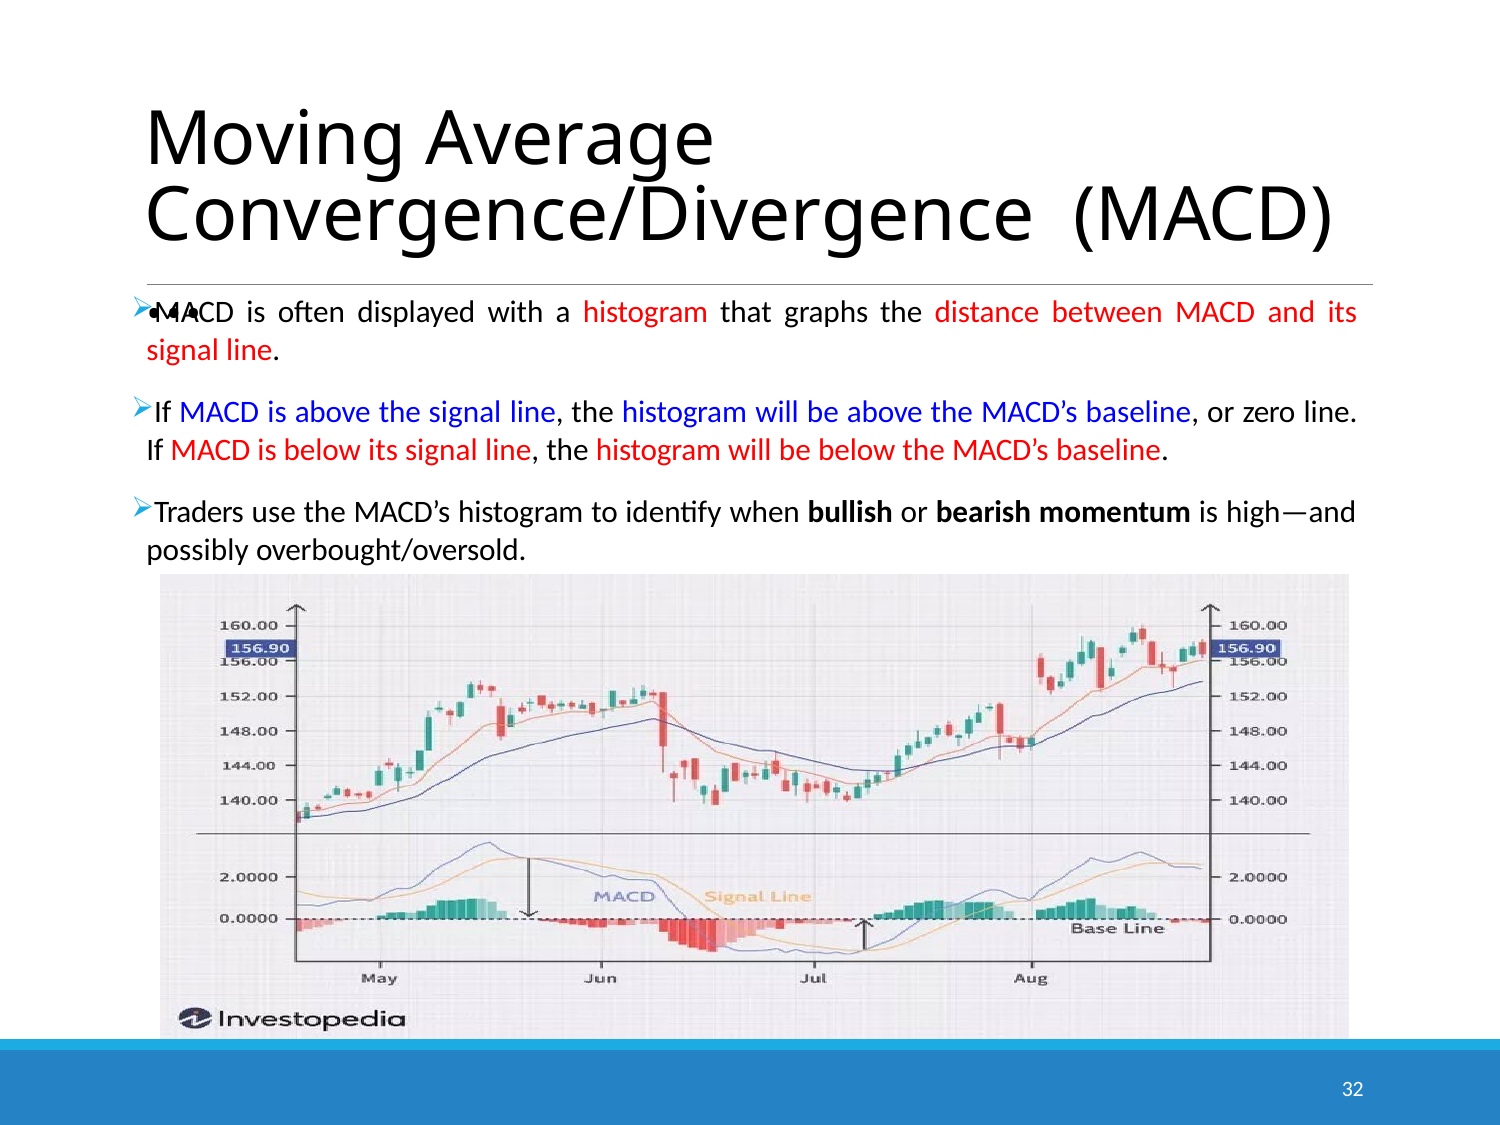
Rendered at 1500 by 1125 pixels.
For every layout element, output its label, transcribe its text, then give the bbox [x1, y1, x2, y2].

picture [160, 574, 1349, 1039]
text_box MACD is often displayed with a histogram that graphs the distance between MACD and its signal line. If MACD is above the signal line, the histogram will be above the MACD’s baseline, or zero line. If MACD is below its signal line, the histogram will be below the MACD’s baseline. Traders use the MACD’s histogram to identify when bullish or bearish momentum is high—and possibly overbought/oversold. [129, 289, 1371, 567]
slide_number 32 [1335, 1078, 1371, 1125]
title Moving Average Convergence/Divergence (MACD) … [142, 86, 1342, 289]
